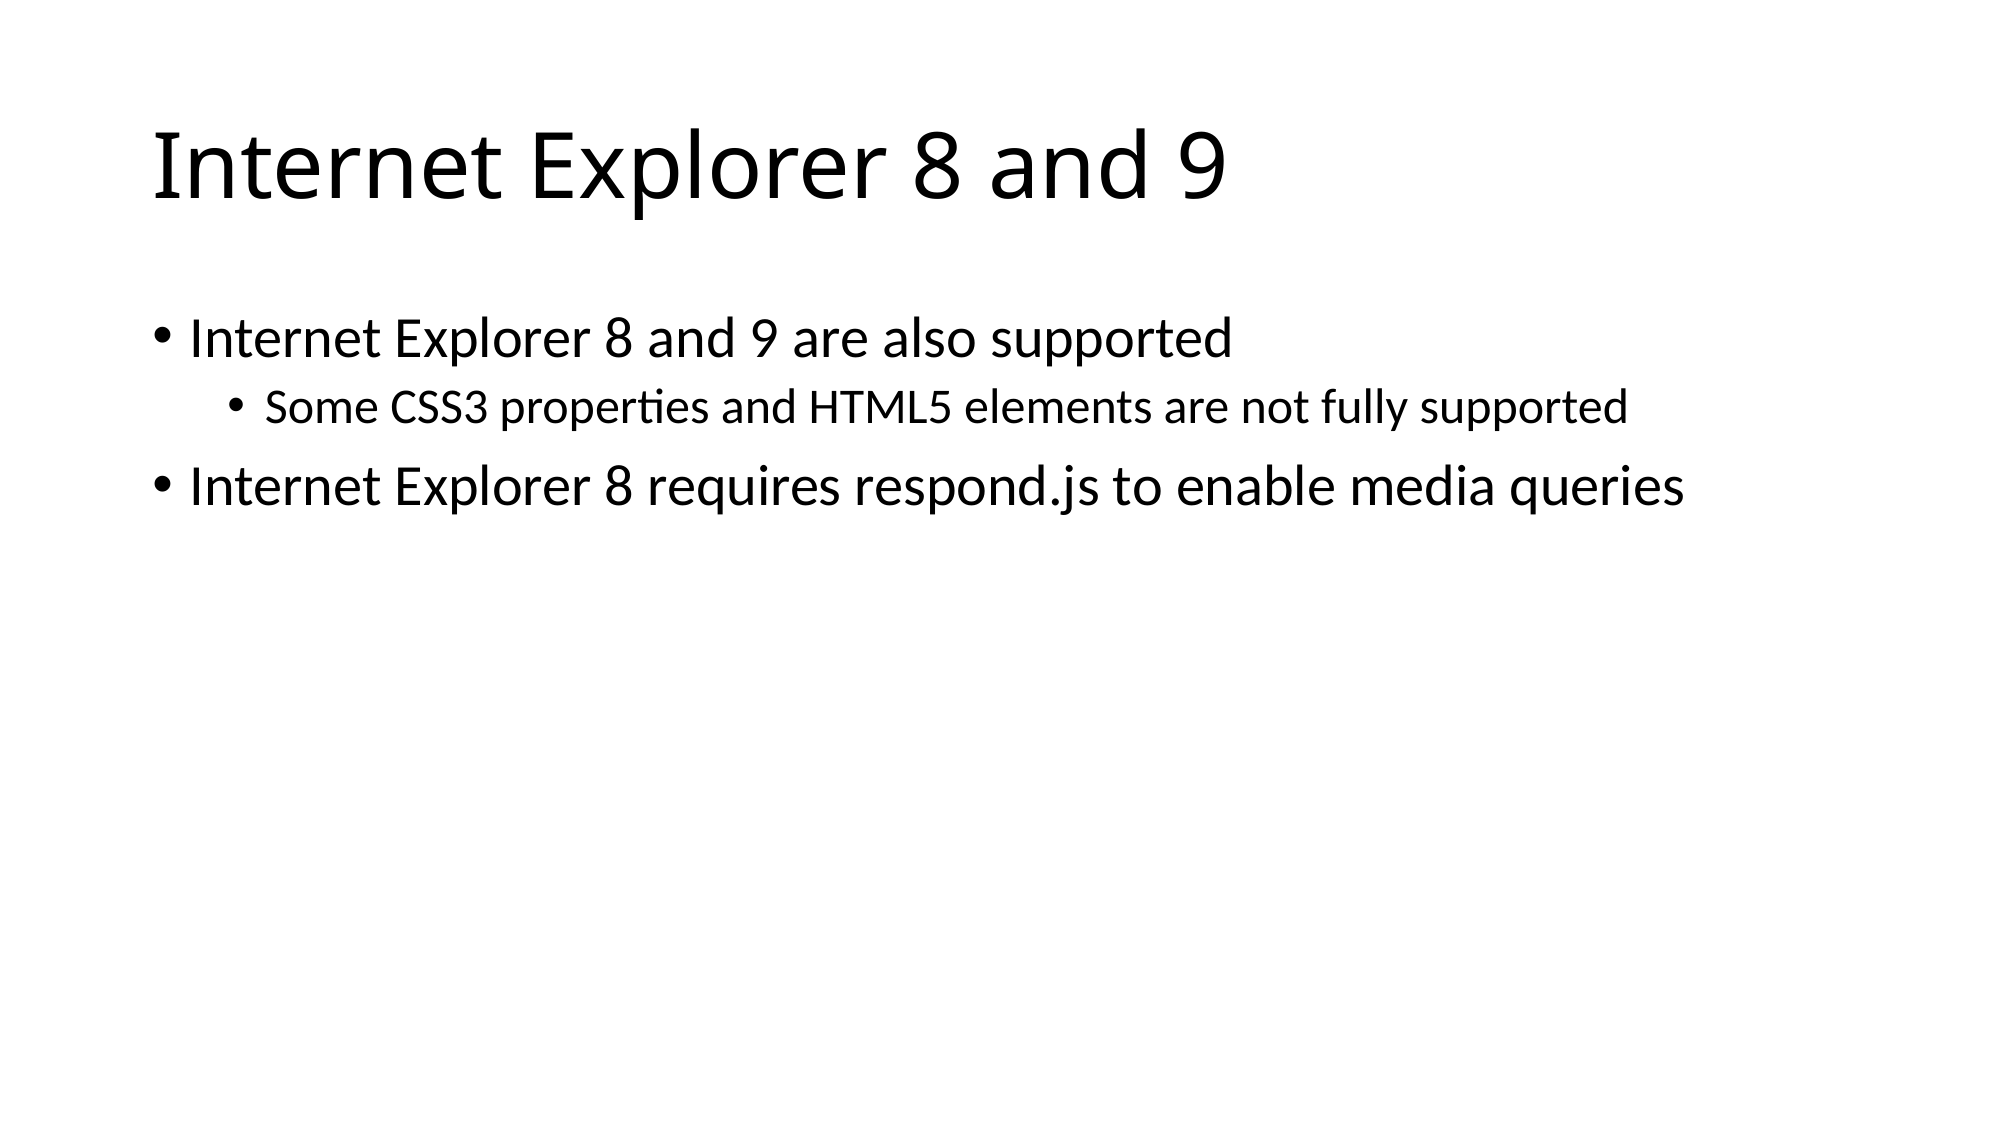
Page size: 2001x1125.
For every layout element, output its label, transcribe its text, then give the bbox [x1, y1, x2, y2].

list Internet Explorer 8 and 9 are also supported Some CSS3 properties and HTML5 elements are not fully supported Internet Explorer 8 requires respond.js to enable media queries [137, 299, 1863, 1014]
title Internet Explorer 8 and 9 [137, 59, 1863, 278]
